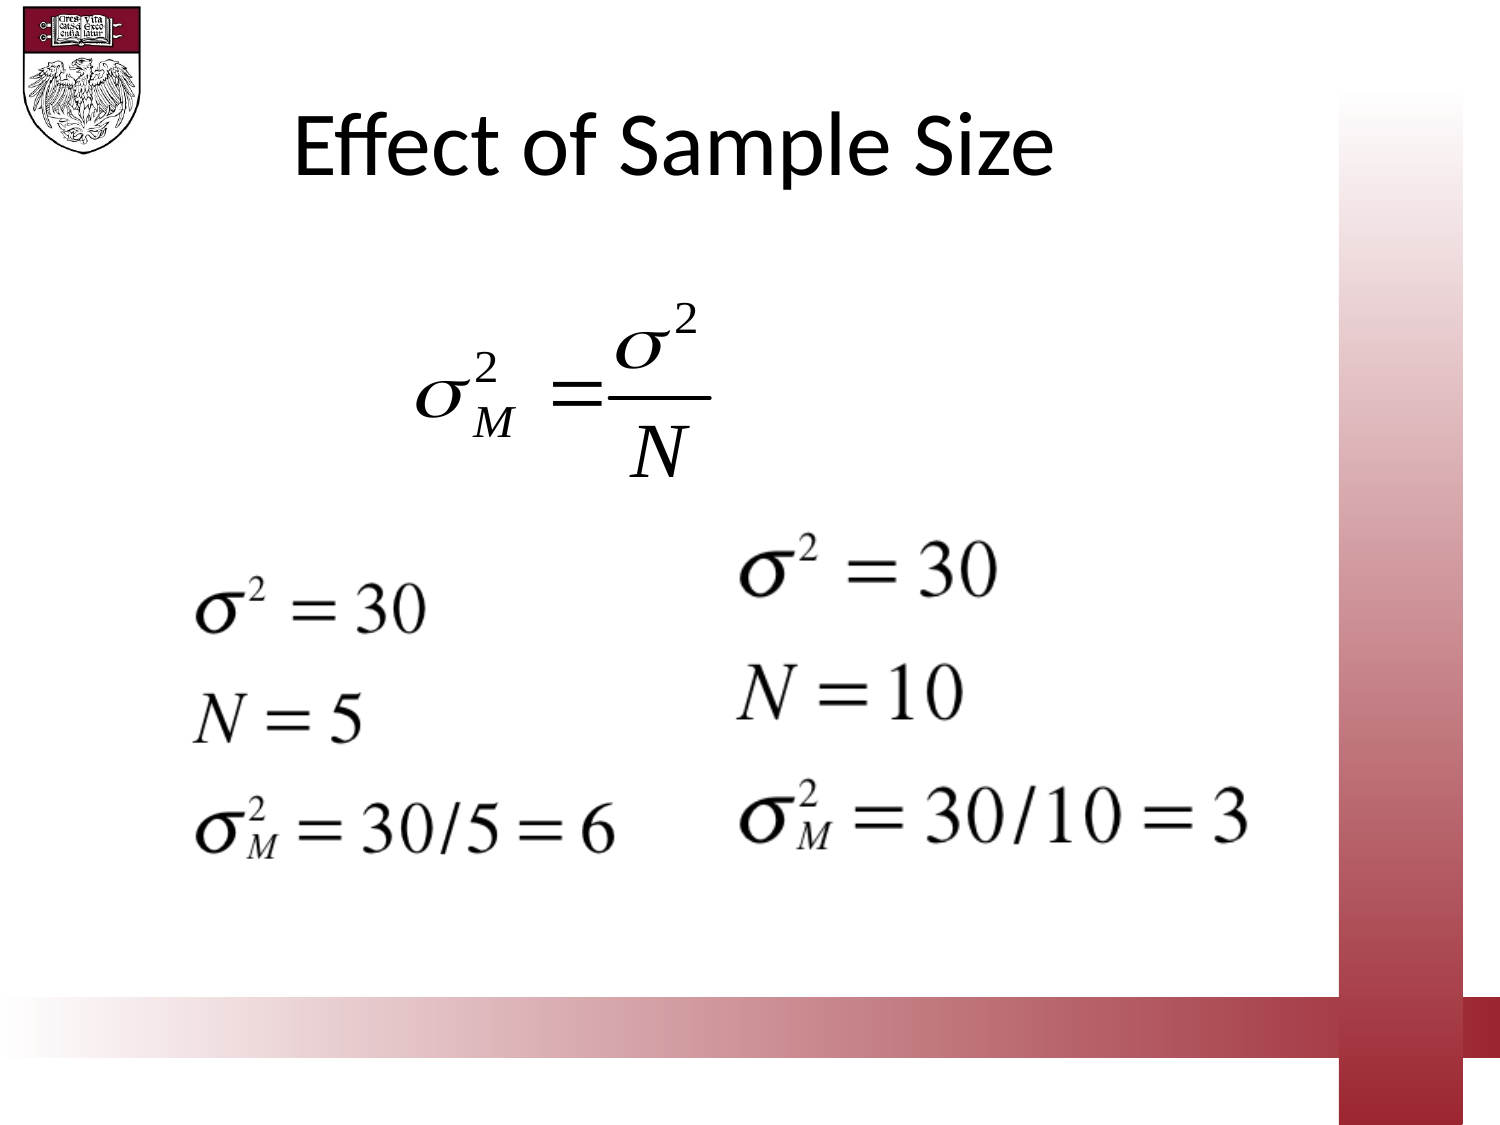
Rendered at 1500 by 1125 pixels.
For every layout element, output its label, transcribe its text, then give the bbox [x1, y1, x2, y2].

picture [0, 0, 163, 45]
picture [730, 525, 1261, 853]
title Effect of Sample Size [0, 45, 1350, 233]
picture [187, 569, 626, 862]
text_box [402, 287, 724, 490]
